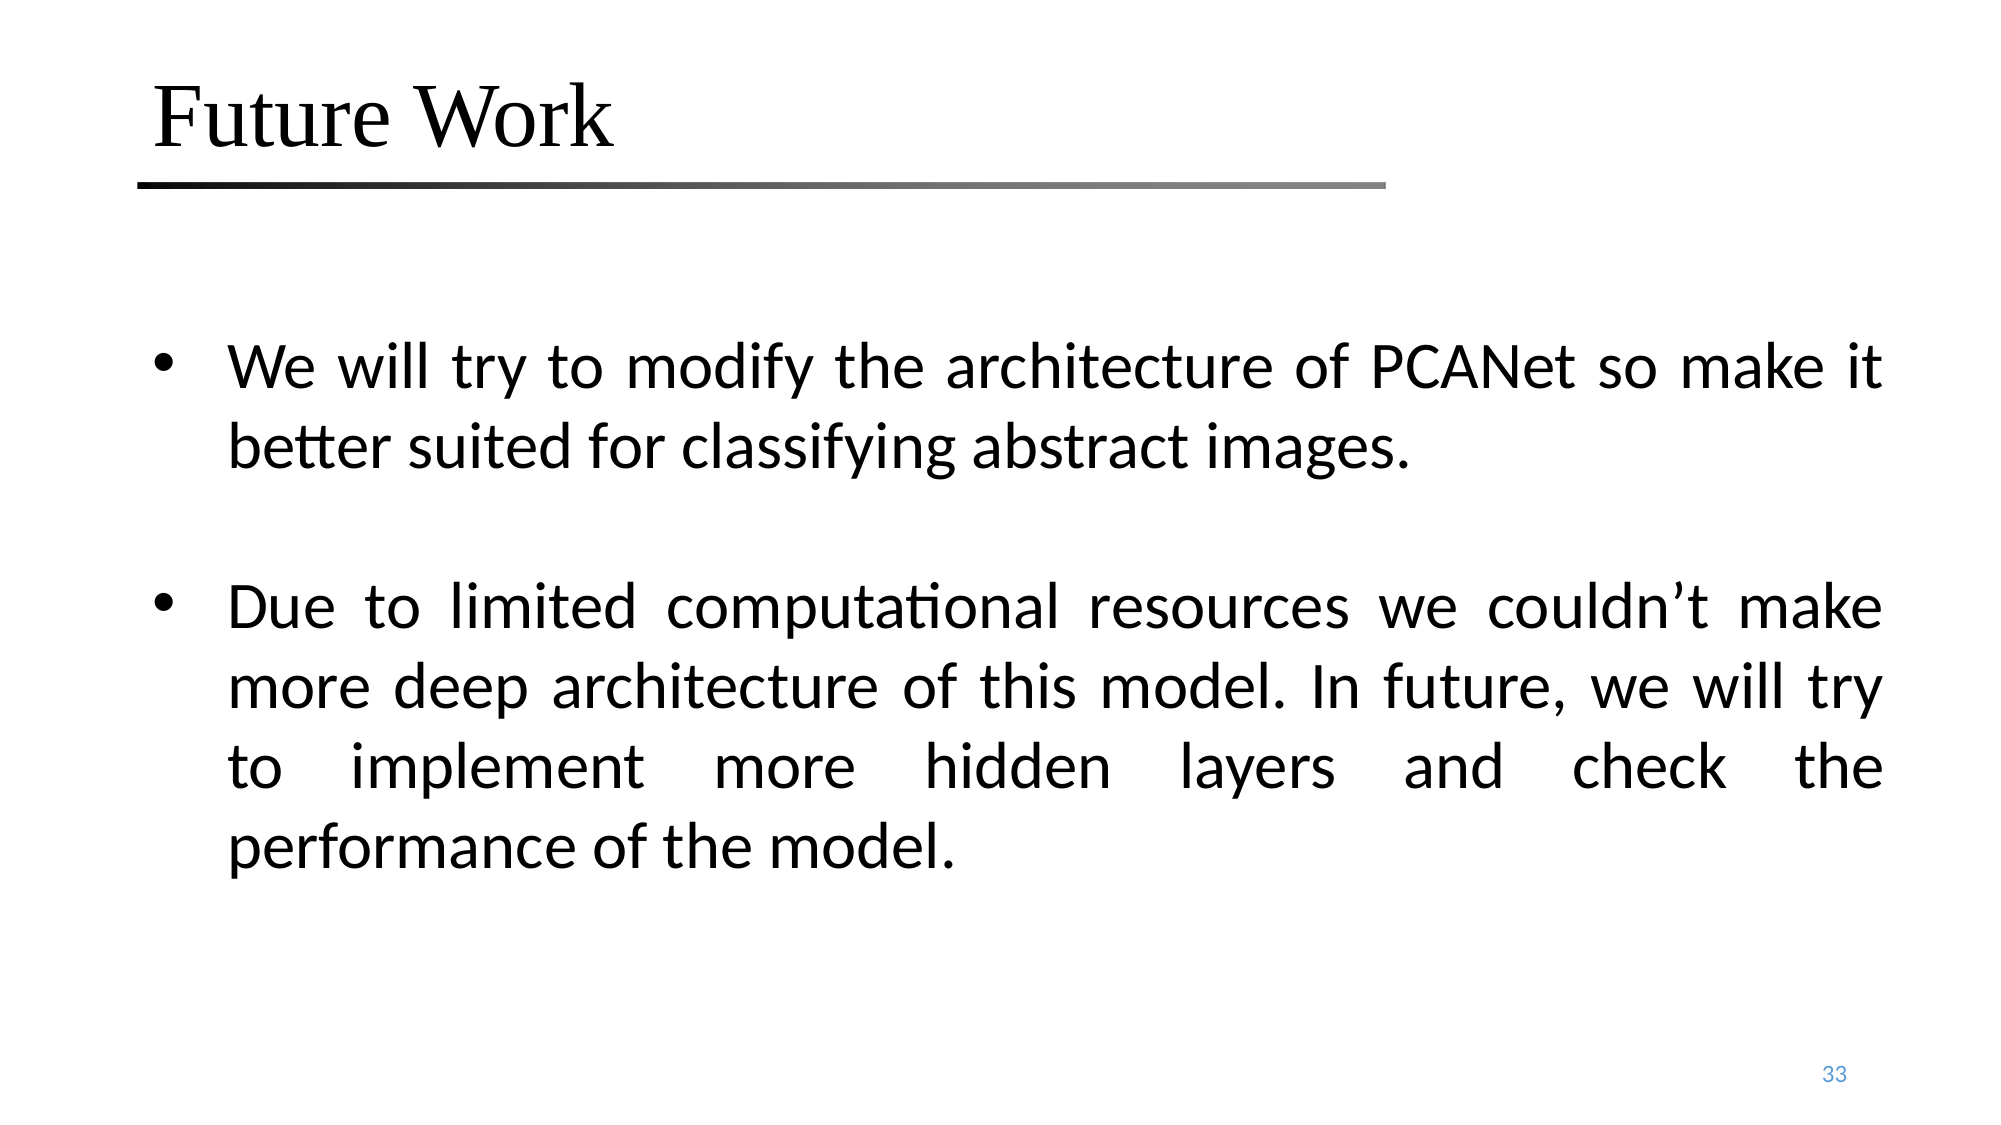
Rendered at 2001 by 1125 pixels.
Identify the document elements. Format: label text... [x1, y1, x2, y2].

text_box [137, 181, 1386, 189]
slide_number 33 [1412, 1060, 1863, 1103]
title Future Work [137, 27, 1863, 207]
text_box We will try to modify the architecture of PCANet so make it better suited for classifying abstract images. Due to limited computational resources we couldn’t make more deep architecture of this model. In future, we will try to implement more hidden layers and check the performance of the model. [137, 314, 1901, 1060]
